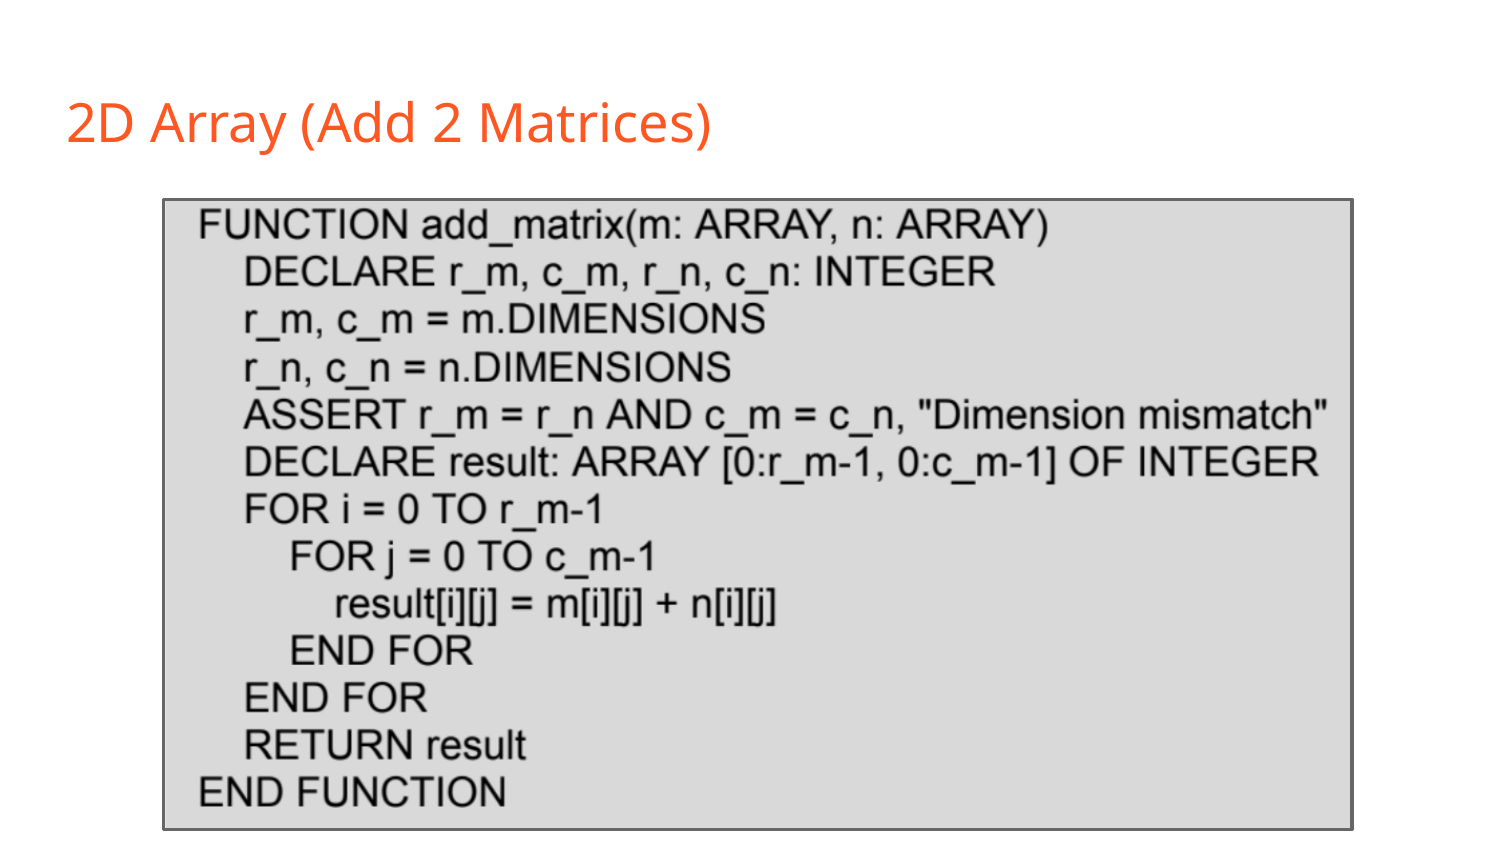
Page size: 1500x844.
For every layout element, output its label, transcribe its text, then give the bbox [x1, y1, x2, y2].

title 2D Array (Add 2 Matrices) [51, 72, 1465, 167]
picture [165, 200, 1351, 828]
